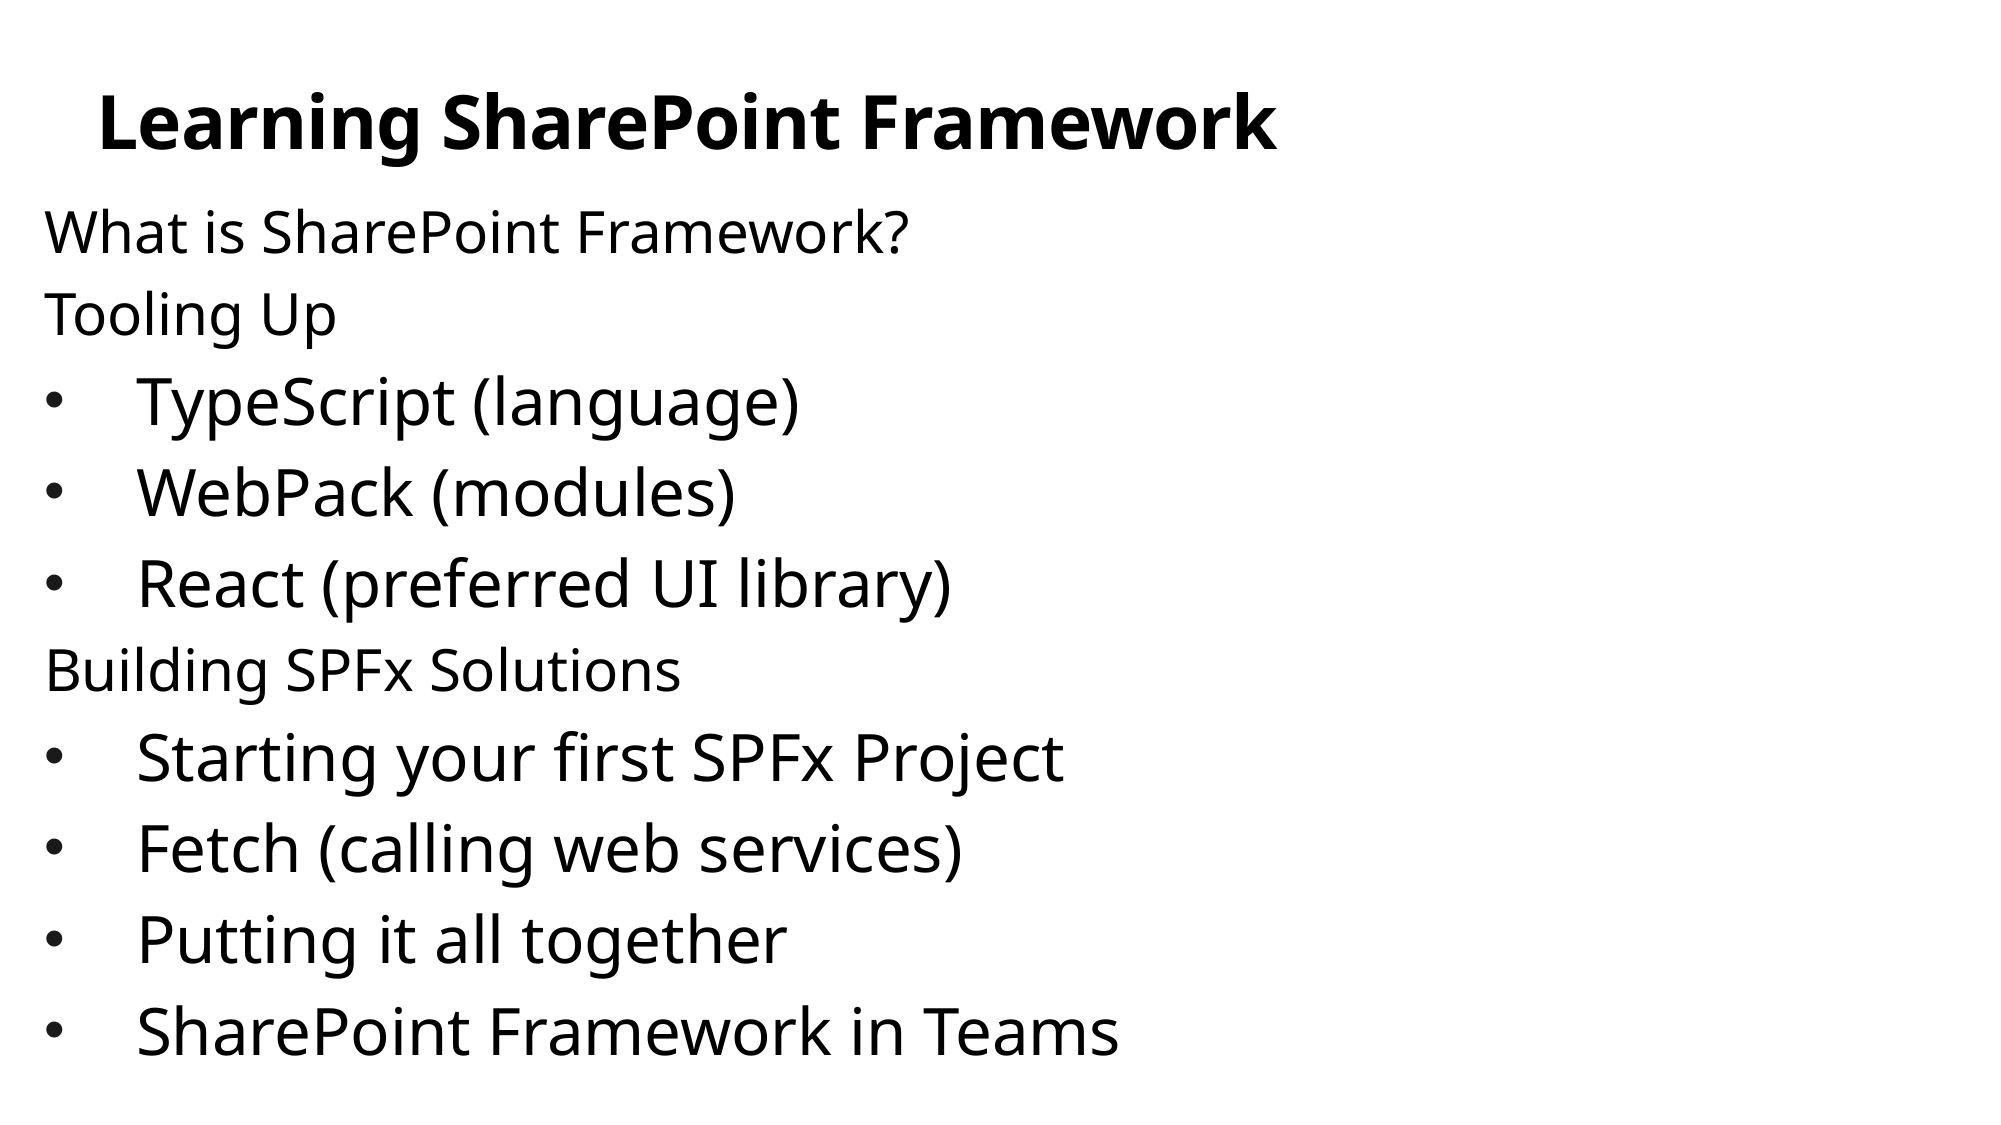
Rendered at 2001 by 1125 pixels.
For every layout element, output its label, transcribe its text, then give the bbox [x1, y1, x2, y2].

title Learning SharePoint Framework [96, 75, 1904, 166]
list What is SharePoint Framework? Tooling Up TypeScript (language) WebPack (modules) React (preferred UI library) Building SPFx Solutions Starting your first SPFx Project Fetch (calling web services) Putting it all together SharePoint Framework in Teams [44, 195, 1957, 1101]
